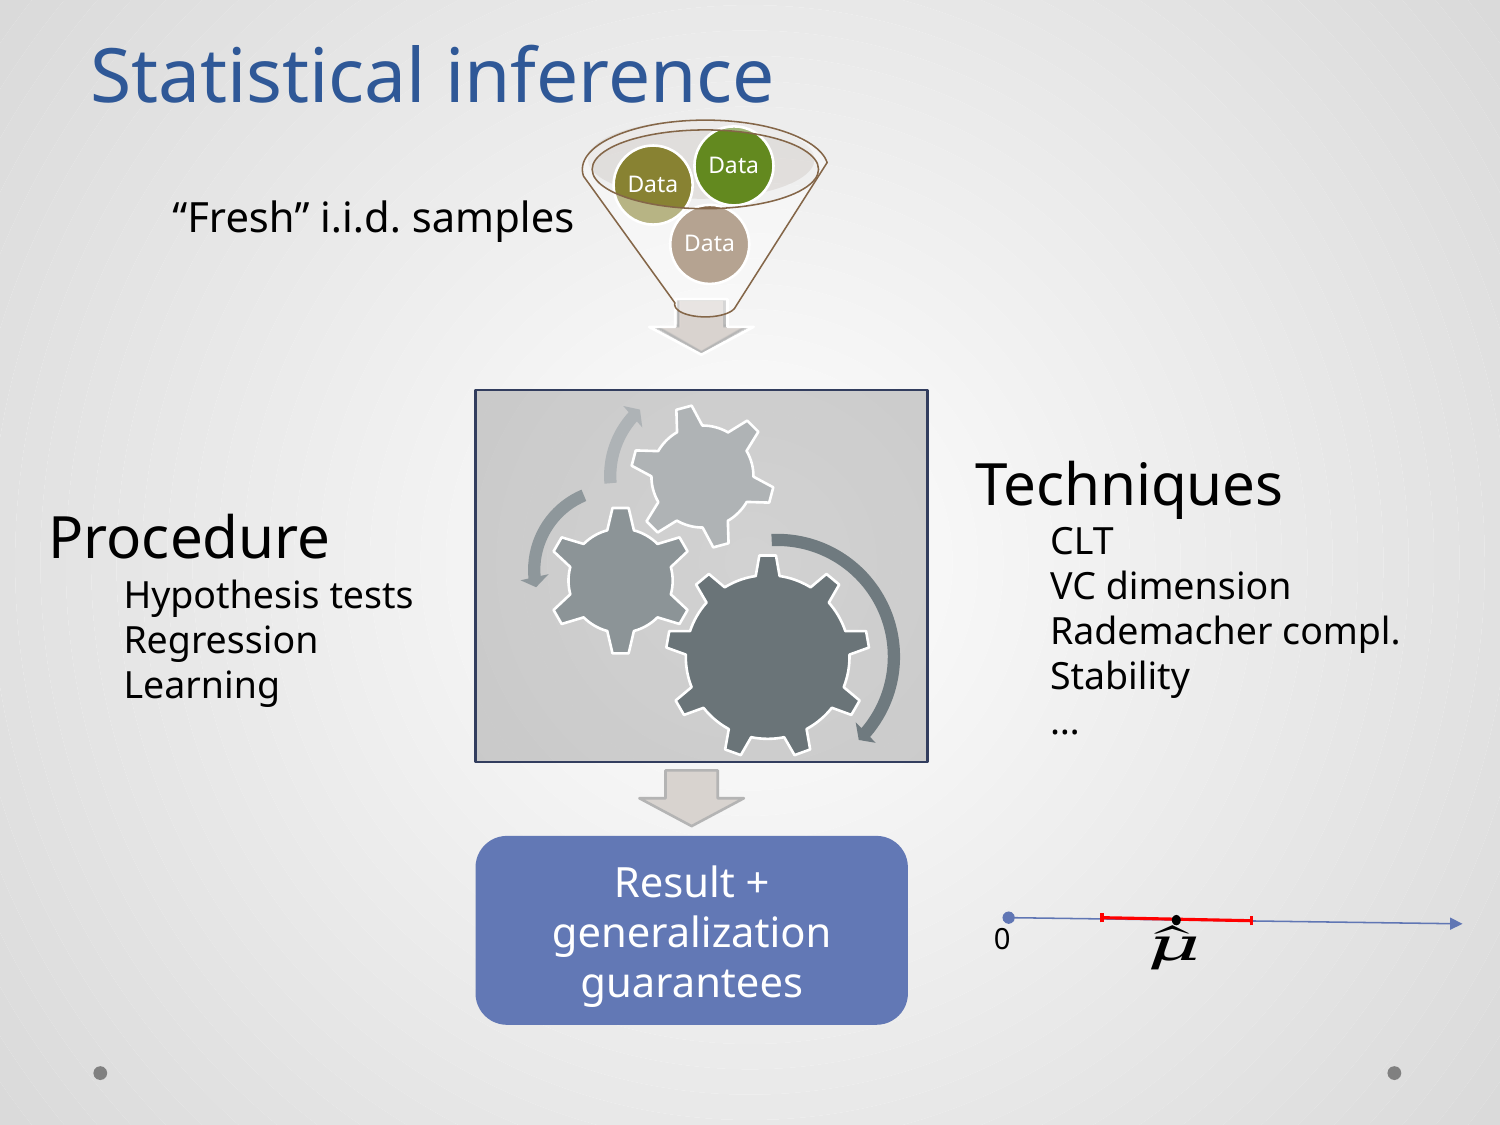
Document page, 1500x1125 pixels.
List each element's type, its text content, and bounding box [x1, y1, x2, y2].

text_box Procedure Hypothesis tests Regression Learning [33, 493, 381, 713]
text_box Techniques CLT VC dimension Rademacher compl. Stability … [986, 439, 1416, 750]
text_box Result + generalization guarantees [474, 834, 910, 1027]
title Statistical inference [75, 0, 1425, 125]
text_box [387, 387, 981, 760]
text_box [228, 108, 1175, 390]
text_box “Fresh” i.i.d. samples [157, 183, 222, 249]
text_box [638, 771, 746, 828]
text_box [979, 912, 1463, 972]
